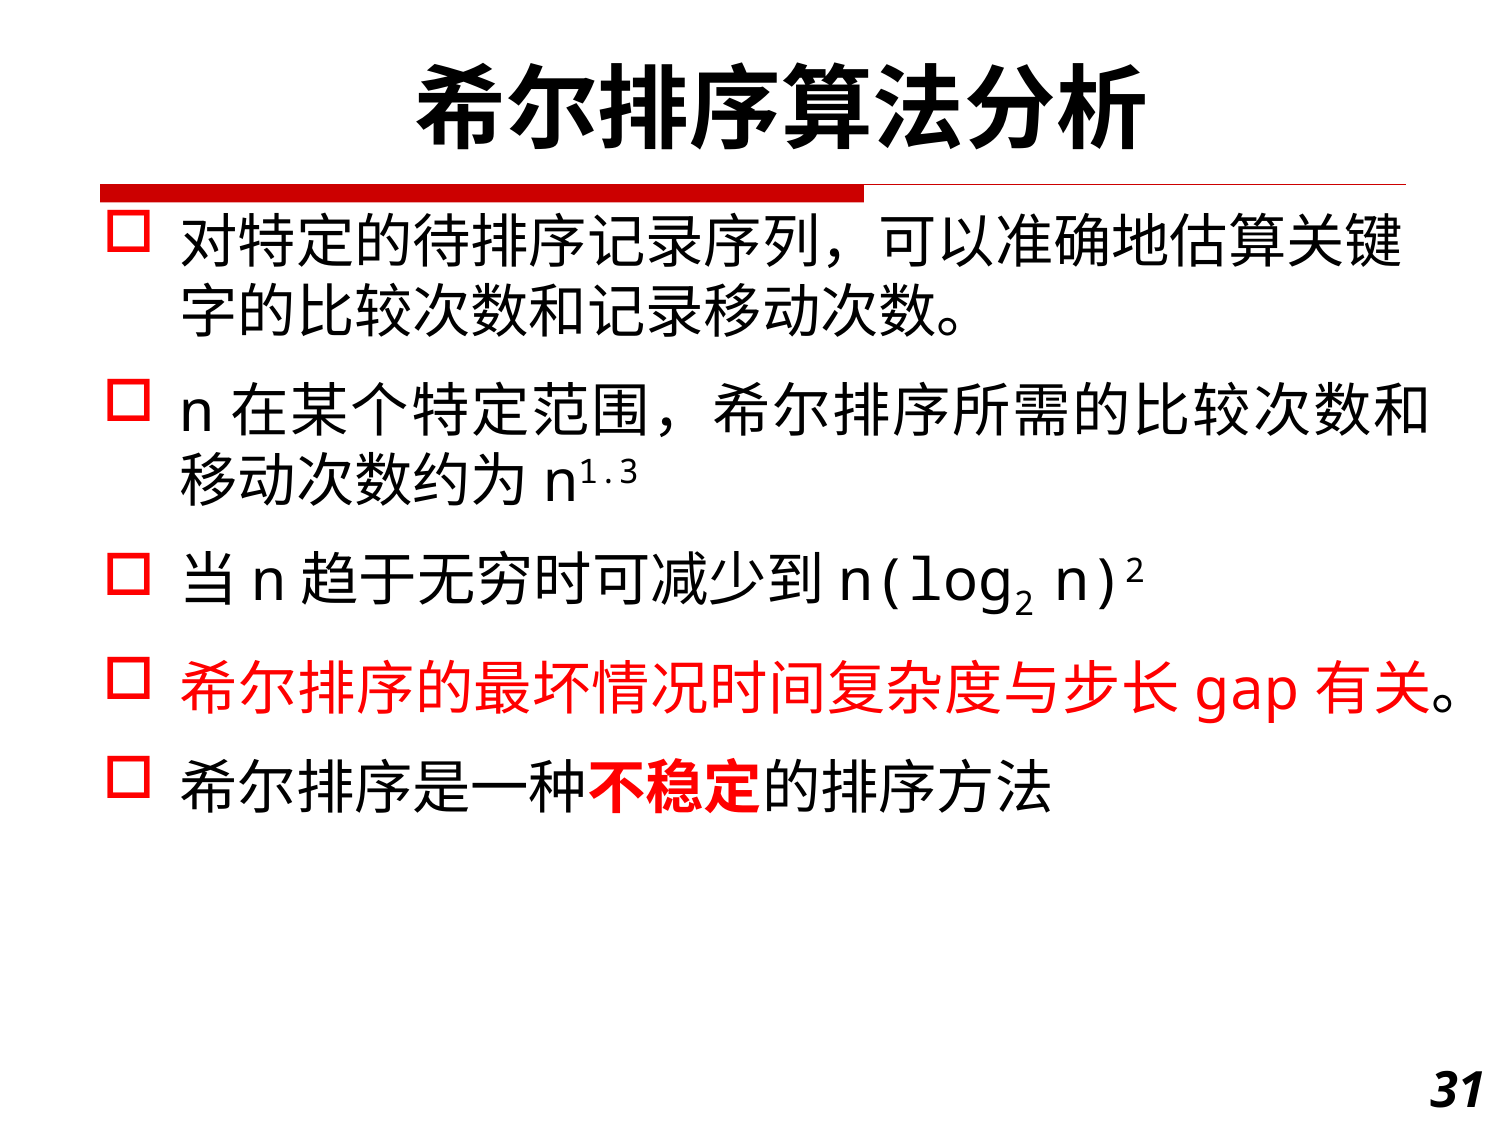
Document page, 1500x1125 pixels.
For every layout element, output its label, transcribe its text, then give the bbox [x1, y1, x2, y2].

list 对特定的待排序记录序列，可以准确地估算关键字的比较次数和记录移动次数。 n在某个特定范围，希尔排序所需的比较次数和移动次数约为n1.3 当n趋于无穷时可减少到n(log2 n)2 希尔排序的最坏情况时间复杂度与步长gap有关。 希尔排序是一种不稳定的排序方法 [87, 196, 1447, 859]
text_box 希尔排序算法分析 [87, 42, 1475, 168]
text_box 31 [1400, 1049, 1500, 1125]
